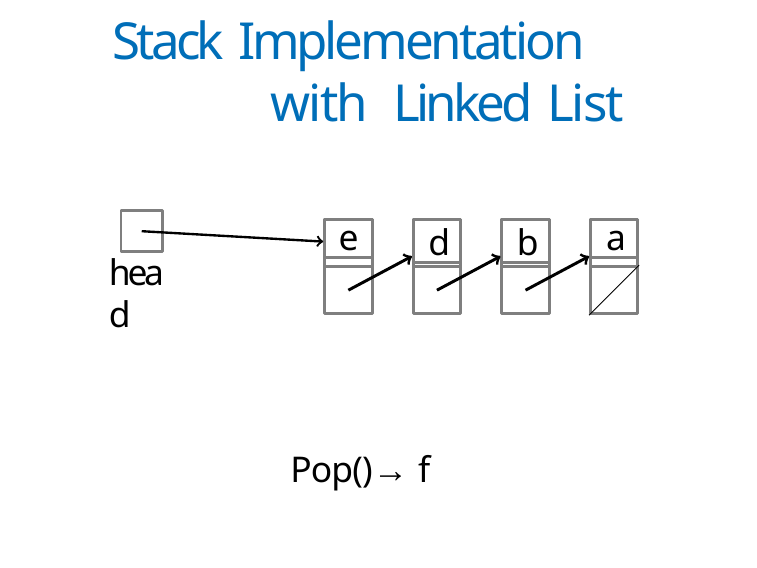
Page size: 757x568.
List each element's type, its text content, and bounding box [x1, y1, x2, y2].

text_box e [324, 219, 373, 229]
text_box head [106, 247, 177, 335]
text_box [401, 252, 463, 316]
text_box a [590, 219, 638, 251]
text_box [578, 252, 640, 316]
text_box d [413, 219, 461, 251]
text_box [121, 210, 163, 247]
text_box Pop()→ f [288, 448, 431, 490]
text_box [140, 229, 374, 316]
text_box b [501, 219, 550, 252]
title Stack Implementation with Linked List [110, 6, 647, 132]
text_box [490, 252, 551, 316]
